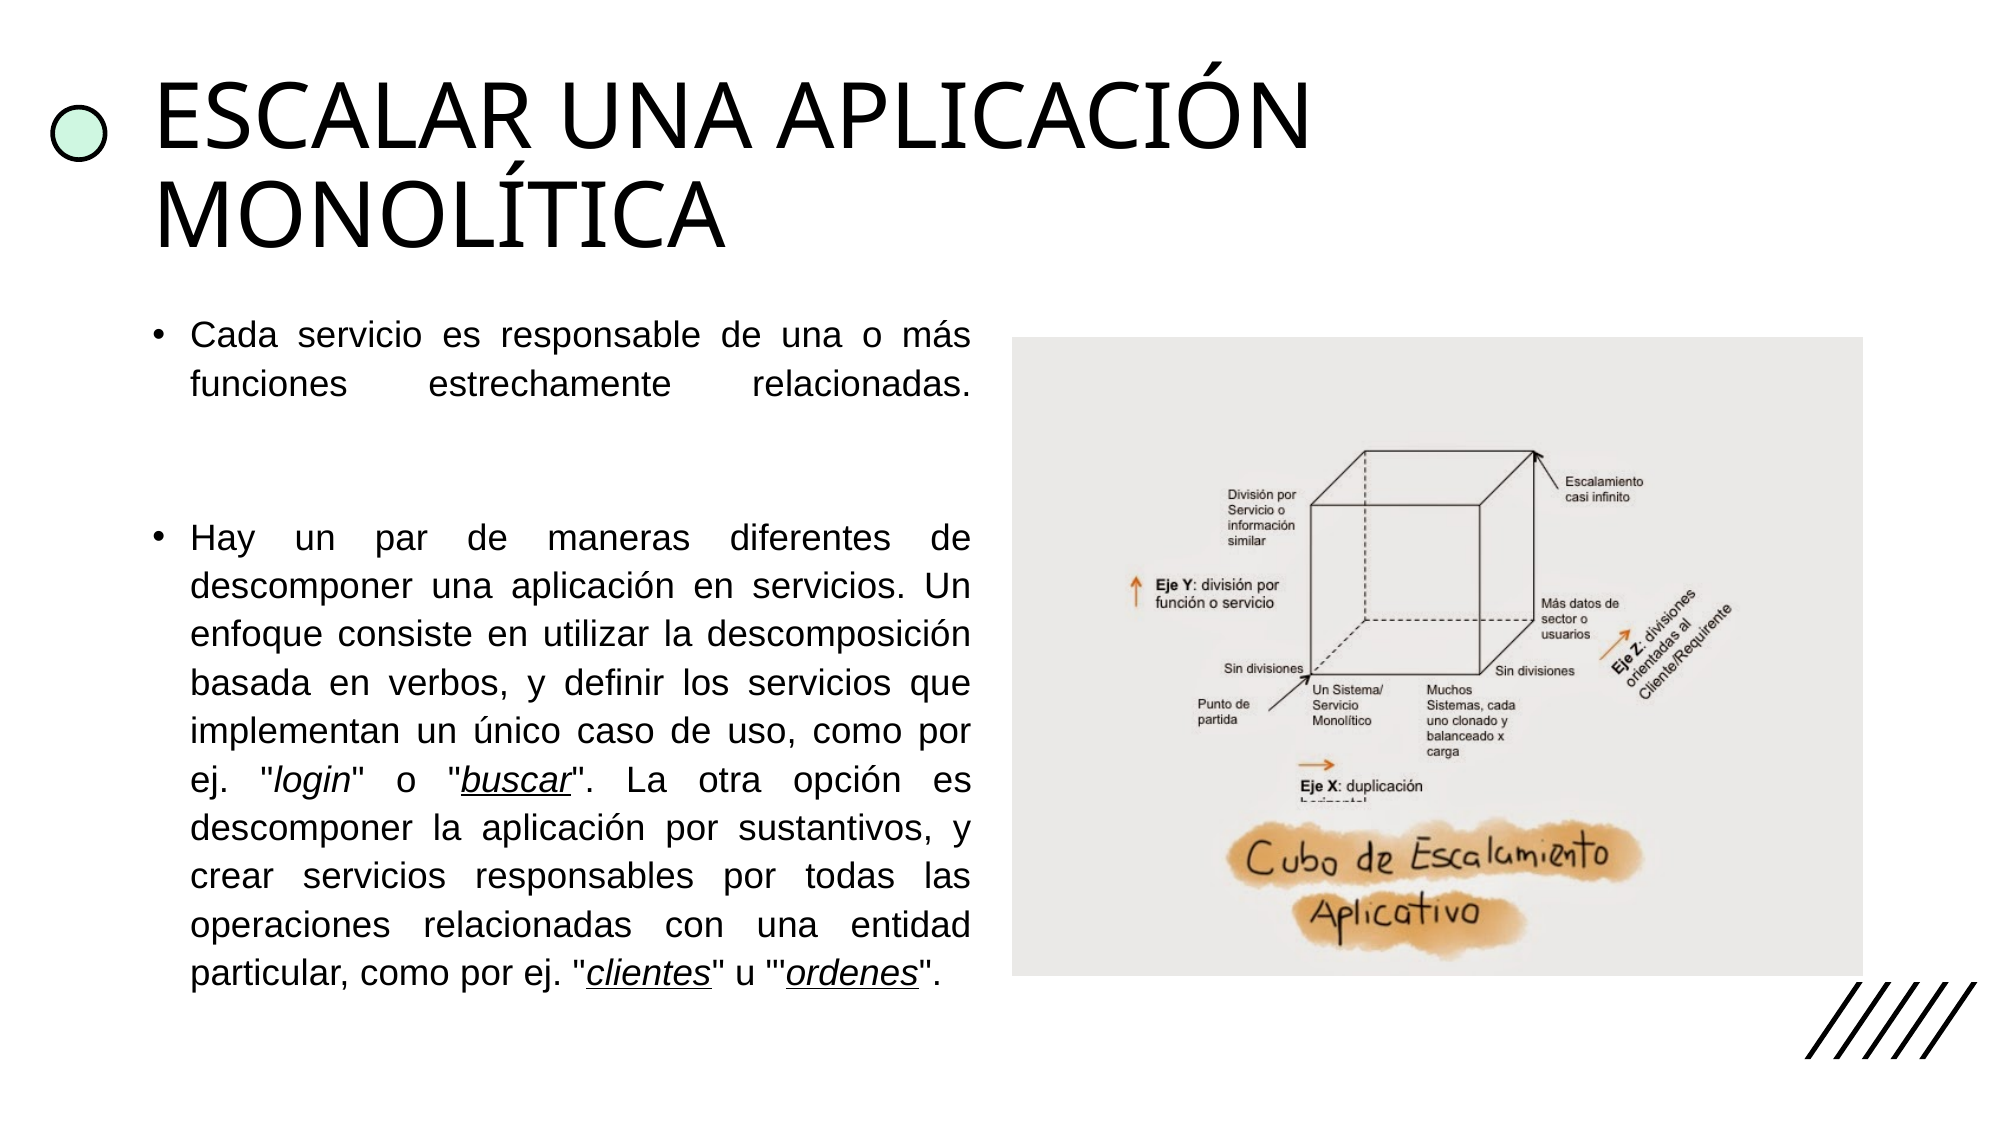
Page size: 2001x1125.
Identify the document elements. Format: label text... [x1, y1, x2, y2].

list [1012, 337, 1863, 976]
list Cada servicio es responsable de una o más funciones estrechamente relacionadas. Hay un par de maneras diferentes de descomponer una aplicación en servicios. Un enfoque consiste en utilizar la descomposición basada en verbos, y definir los servicios que implementan un único caso de uso, como por ej. "login" o "buscar". La otra opción es descomponer la aplicación por sustantivos, y crear servicios responsables por todas las operaciones relacionadas con una entidad particular, como por ej. "clientes" u "'ordenes". [137, 299, 988, 1014]
title ESCALAR UNA APLICACIÓN MONOLÍTICA [137, 59, 1863, 278]
